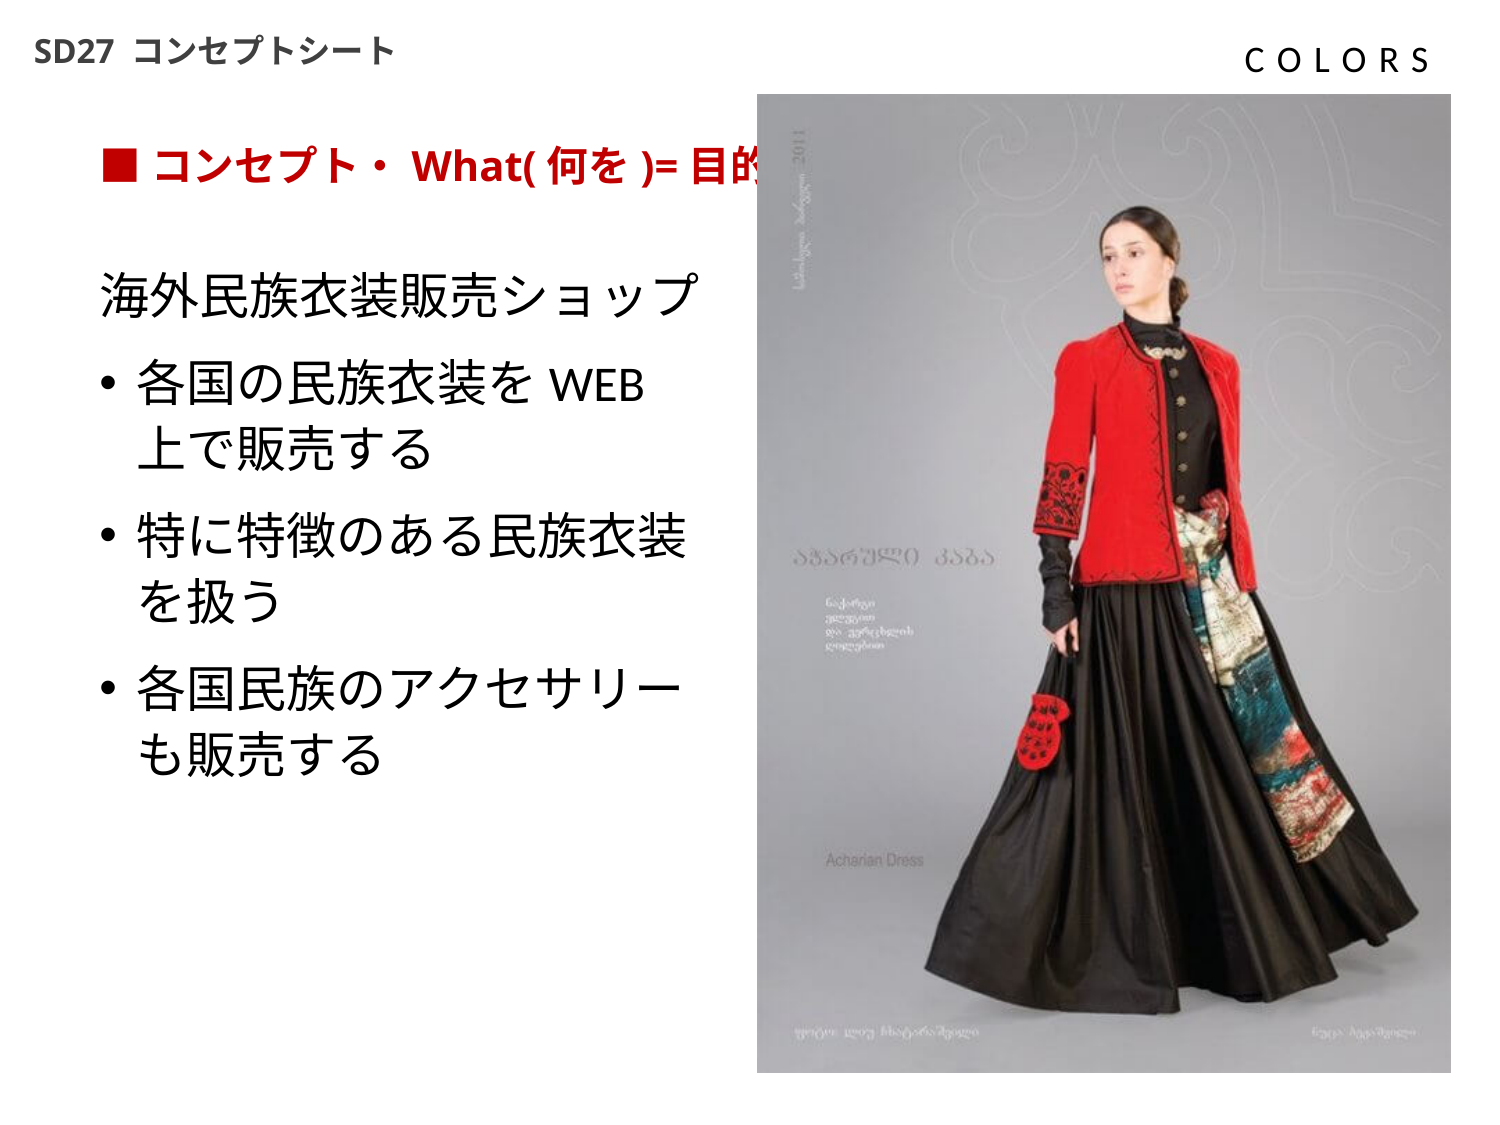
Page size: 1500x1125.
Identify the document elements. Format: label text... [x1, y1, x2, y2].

picture [757, 94, 1451, 1073]
title SD27 コンセプトシート [19, 22, 1313, 85]
text_box ■コンセプト・What(何を)=目的 [84, 136, 757, 199]
text_box COLORS [1229, 27, 1444, 88]
text_box 海外民族衣装販売ショップ 各国の民族衣装をWEB上で販売する 特に特徴のある民族衣装を扱う 各国民族のアクセサリーも販売する [84, 251, 718, 1023]
